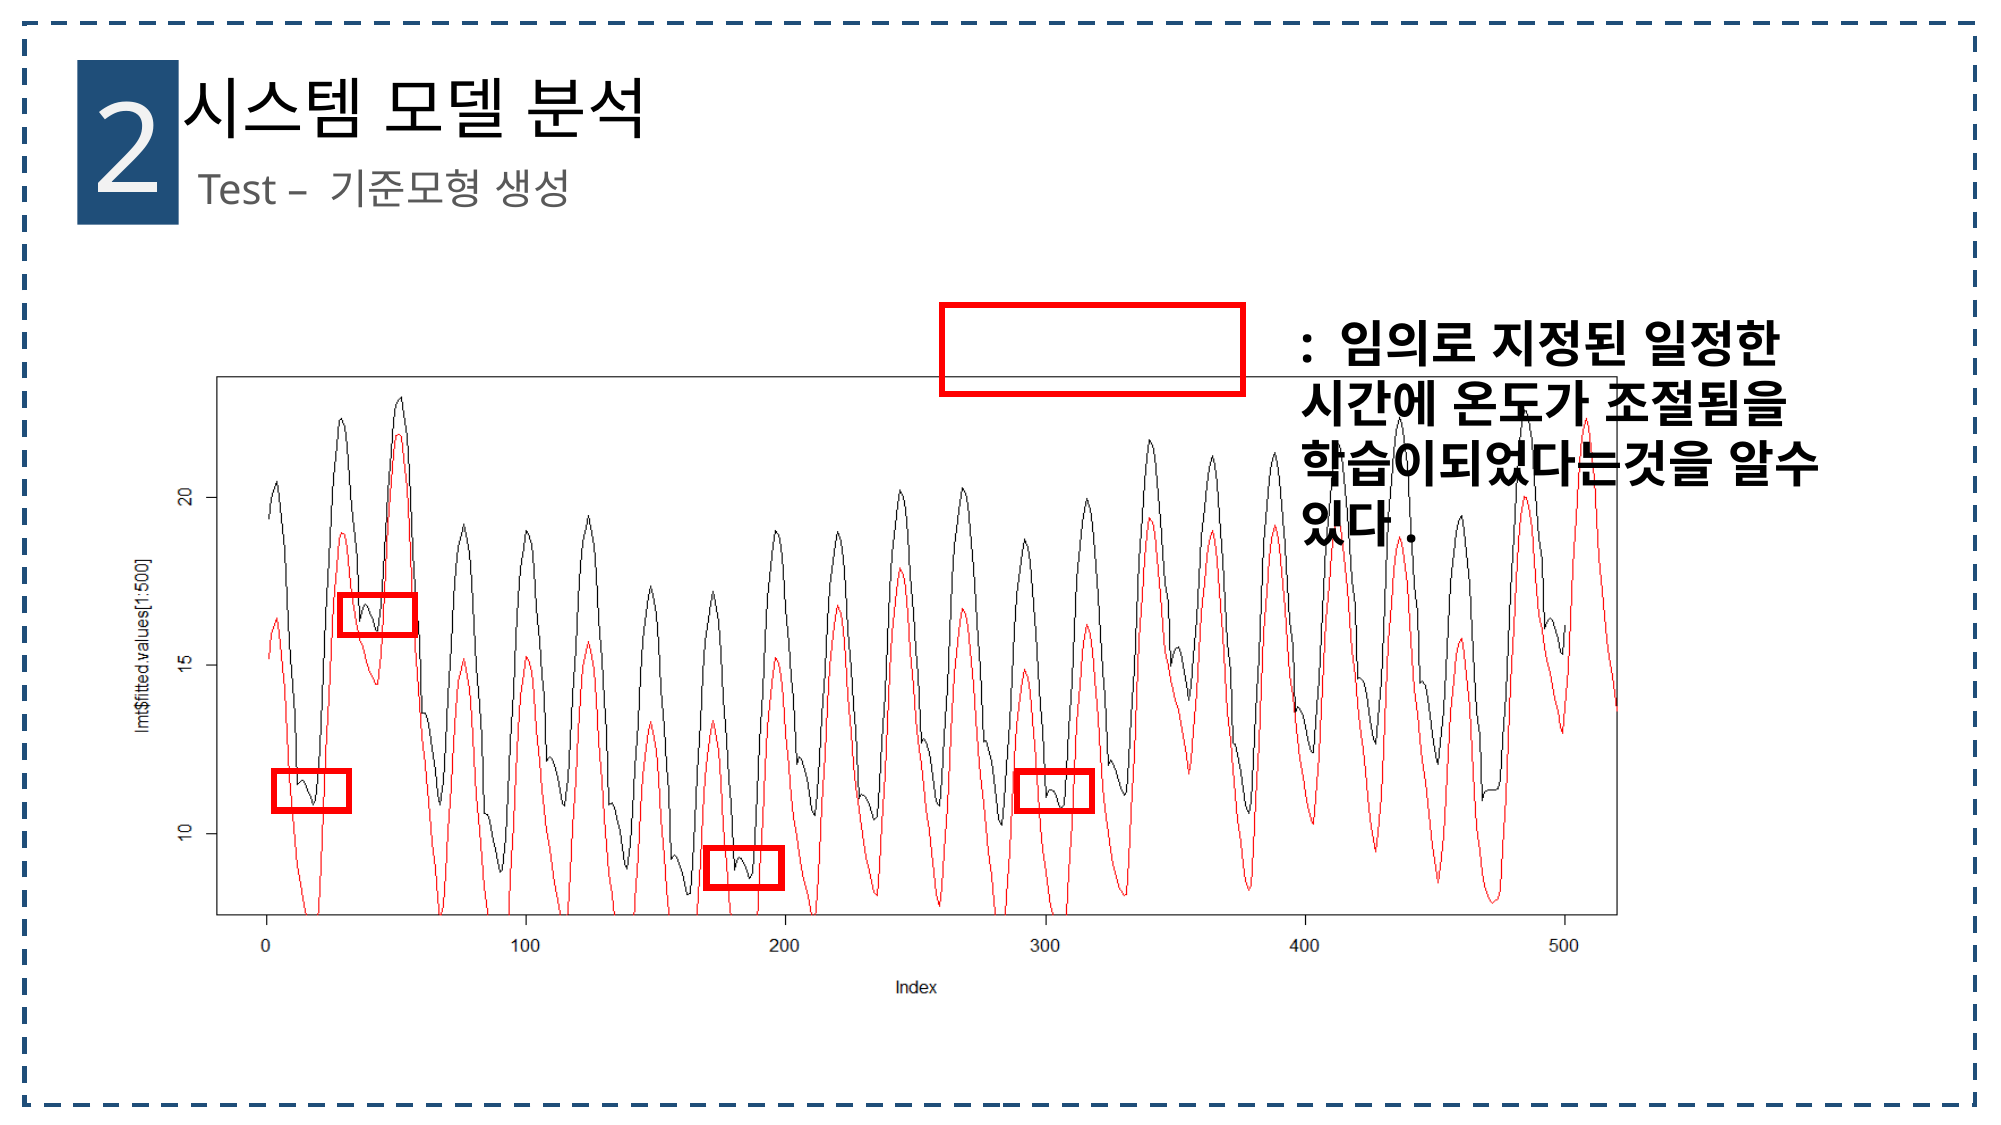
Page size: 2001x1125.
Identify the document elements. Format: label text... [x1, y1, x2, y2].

text_box : 임의로 지정된 일정한 시간에 온도가 조절됨을 학습이되었다는것을 알수 있다. [1663, 305, 1888, 561]
picture [128, 293, 1663, 1019]
text_box Test – 기준모형 생성 [183, 156, 587, 221]
text_box [23, 22, 1976, 1106]
